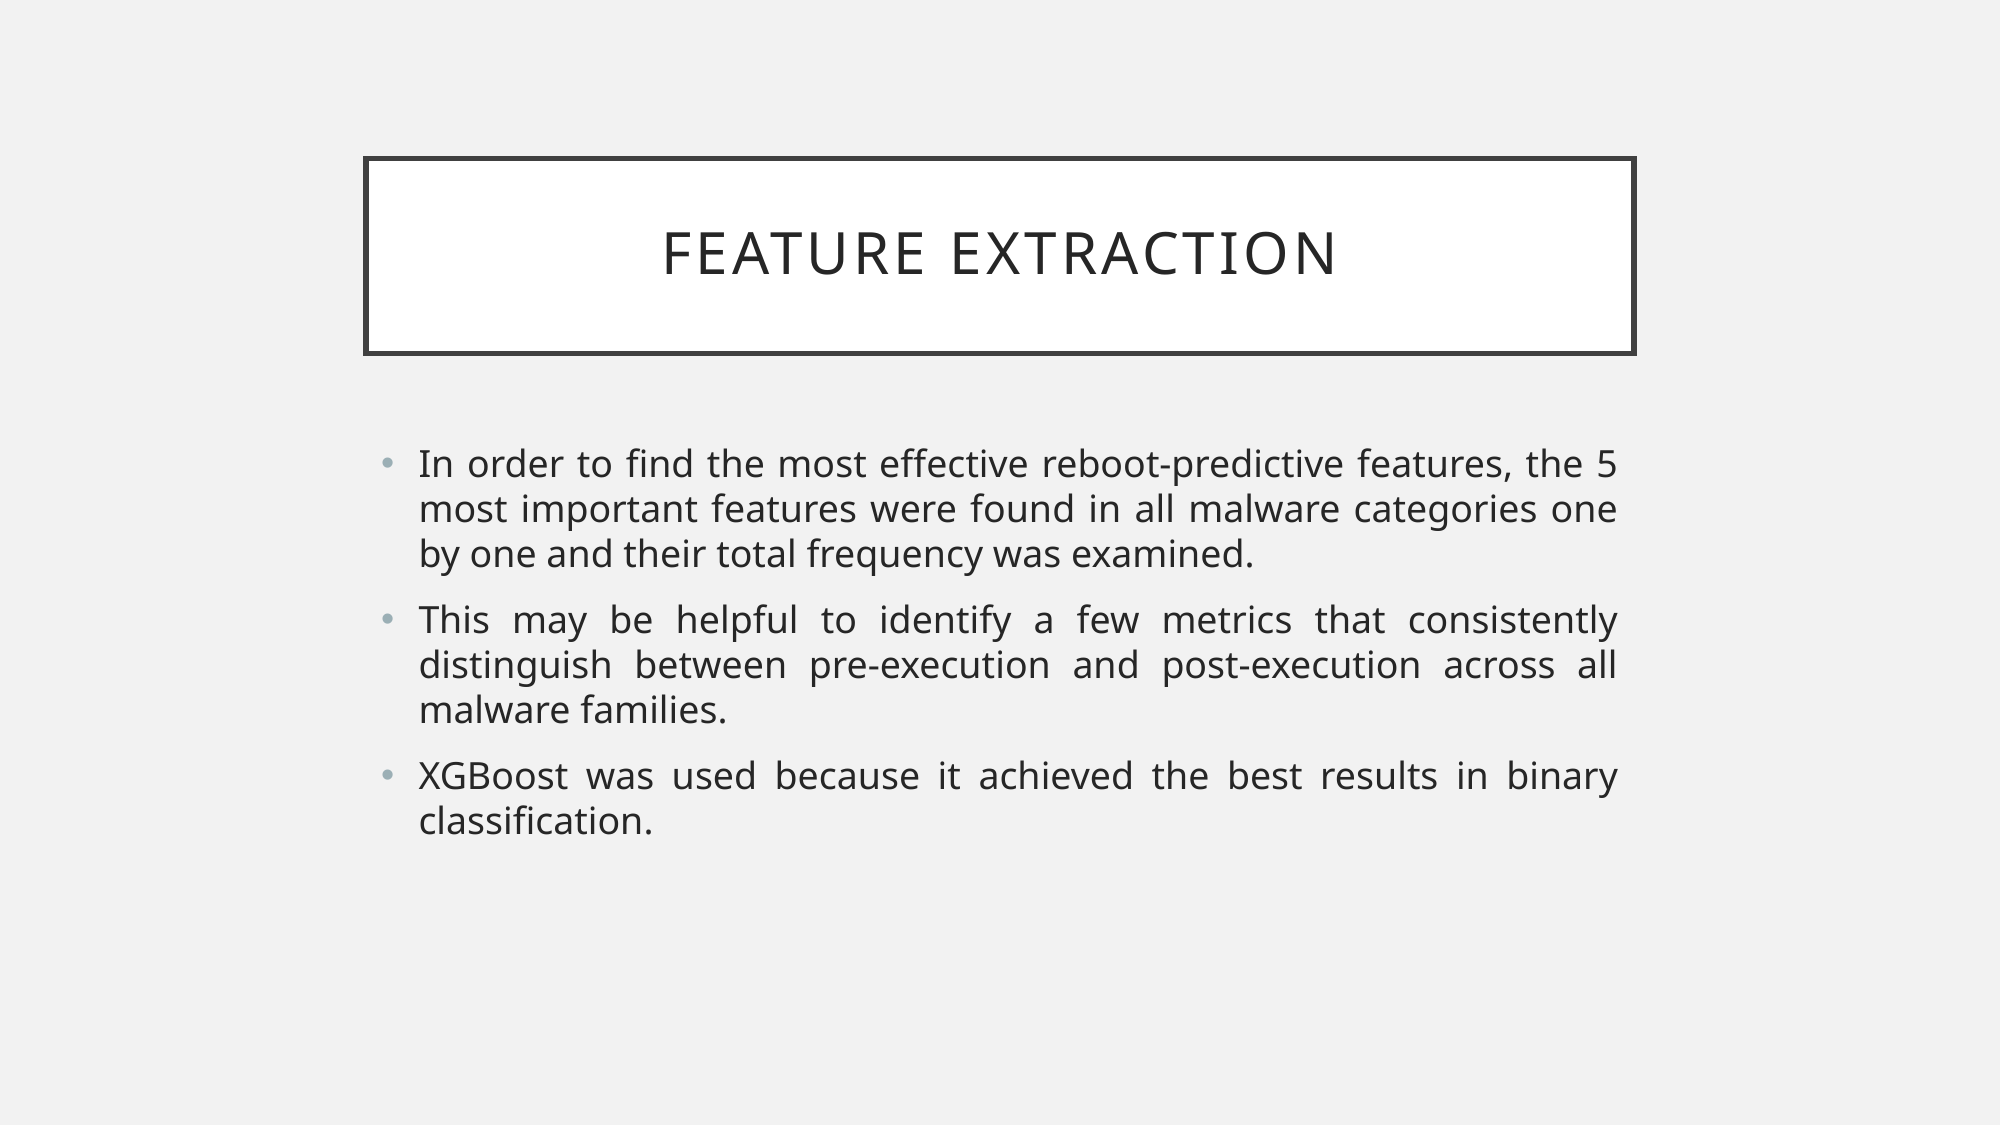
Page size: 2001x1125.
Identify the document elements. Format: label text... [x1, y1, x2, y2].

list In order to find the most effective reboot-predictive features, the 5 most important features were found in all malware categories one by one and their total frequency was examined. This may be helpful to identify a few metrics that consistently distinguish between pre-execution and post-execution across all malware families. XGBoost was used because it achieved the best results in binary classification. [366, 432, 1634, 942]
title Feature extractıon [363, 156, 1637, 356]
